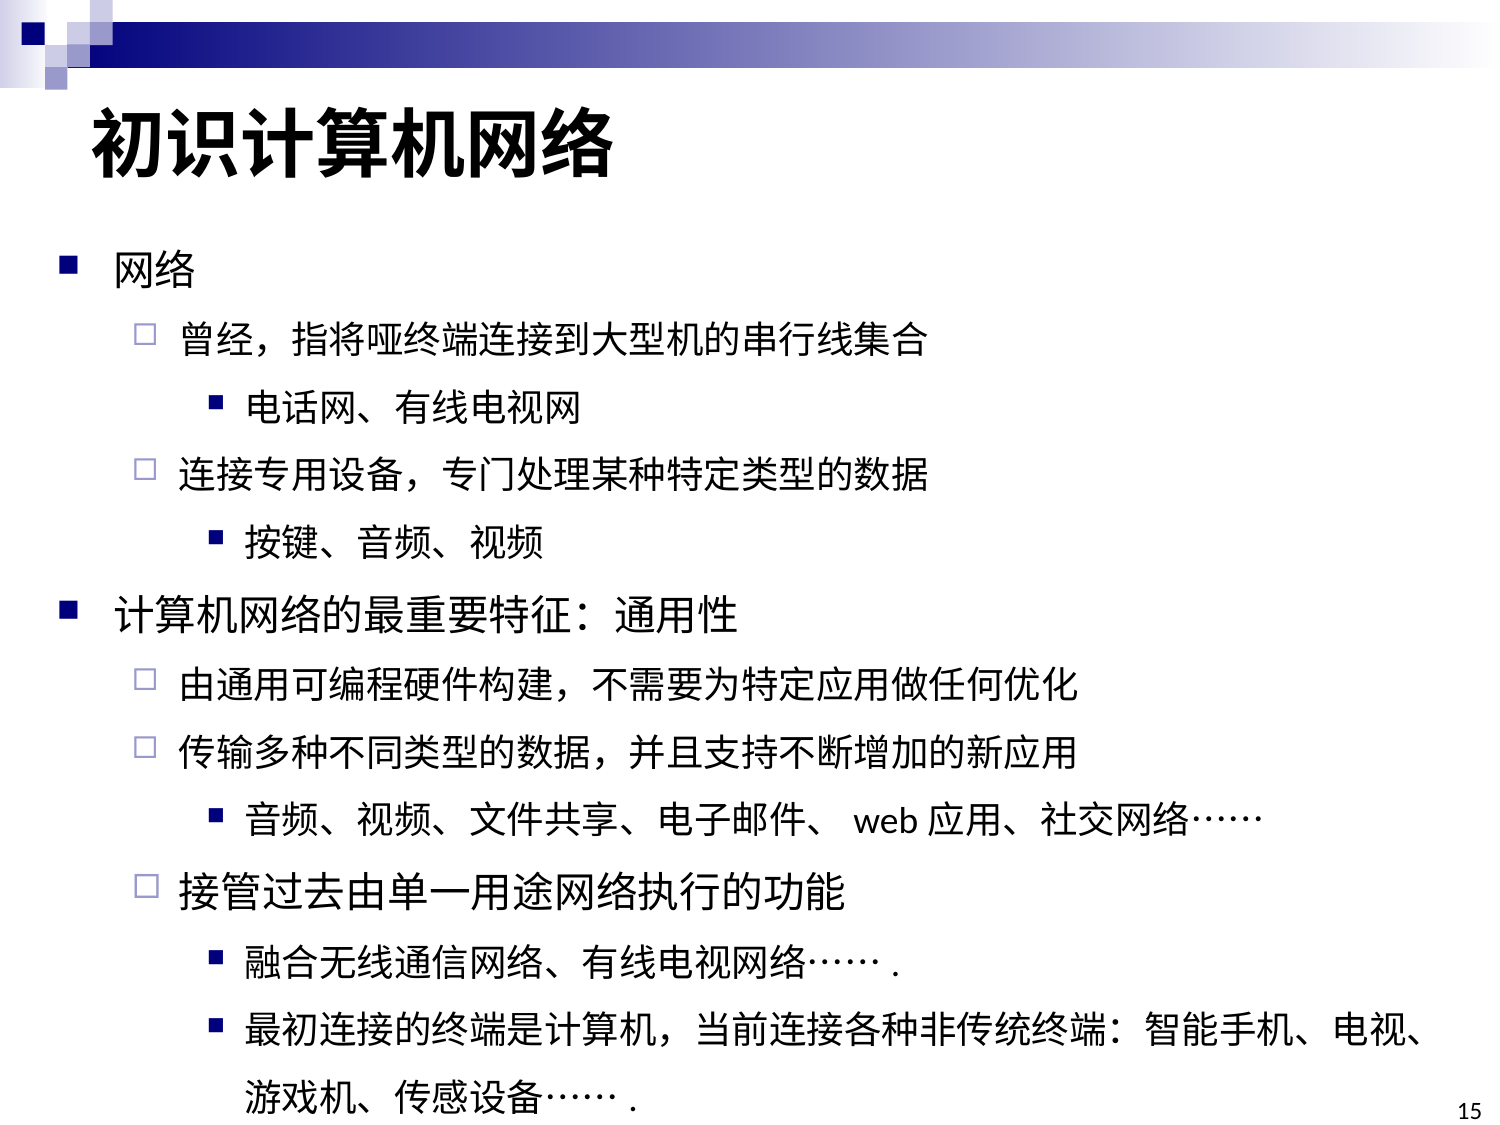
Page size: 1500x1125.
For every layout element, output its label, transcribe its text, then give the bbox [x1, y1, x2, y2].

slide_number 15 [1448, 1100, 1483, 1125]
title 初识计算机网络 [75, 75, 1425, 209]
list 网络 曾经，指将哑终端连接到大型机的串行线集合 电话网、有线电视网 连接专用设备，专门处理某种特定类型的数据 按键、音频、视频 计算机网络的最重要特征：通用性 由通用可编程硬件构建，不需要为特定应用做任何优化 传输多种不同类型的数据，并且支持不断增加的新应用 音频、视频、文件共享、电子邮件、web应用、社交网络…… 接管过去由单一用途网络执行的功能 融合无线通信网络、有线电视网络……. 最初连接的终端是计算机，当前连接各种非传统终端：智能手机、电视、游戏机、传感设备……. [41, 211, 1467, 1063]
